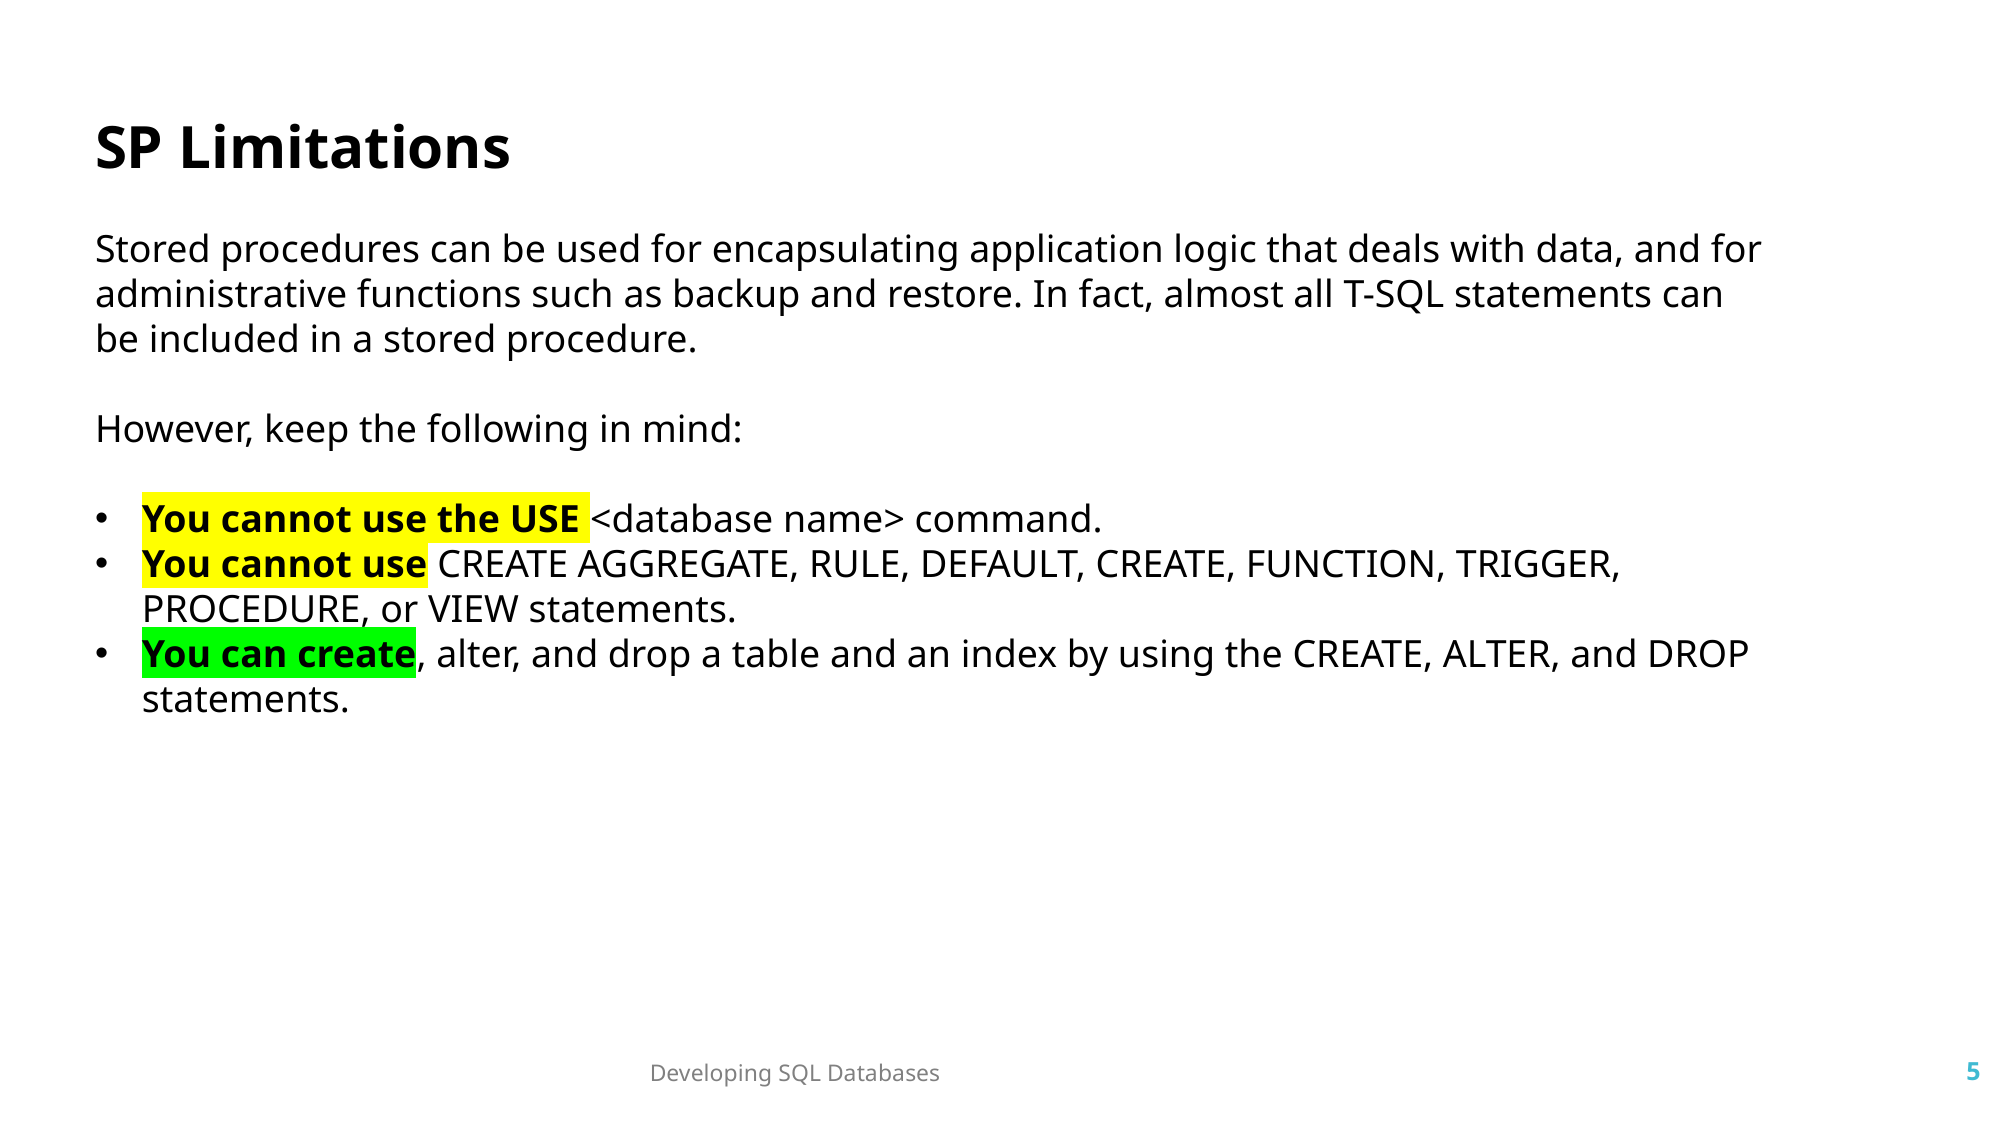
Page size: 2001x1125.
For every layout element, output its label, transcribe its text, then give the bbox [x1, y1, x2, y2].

text_box SP Limitations Stored procedures can be used for encapsulating application logic that deals with data, and for administrative functions such as backup and restore. In fact, almost all T-SQL statements can be included in a stored procedure. However, keep the following in mind: You cannot use the USE <database name> command. You cannot use CREATE AGGREGATE, RULE, DEFAULT, CREATE, FUNCTION, TRIGGER, PROCEDURE, or VIEW statements. You can create, alter, and drop a table and an index by using the CREATE, ALTER, and DROP statements. [80, 102, 1783, 728]
slide_number 5 [1744, 1042, 1996, 1103]
footer Developing SQL Databases [634, 1042, 1605, 1103]
